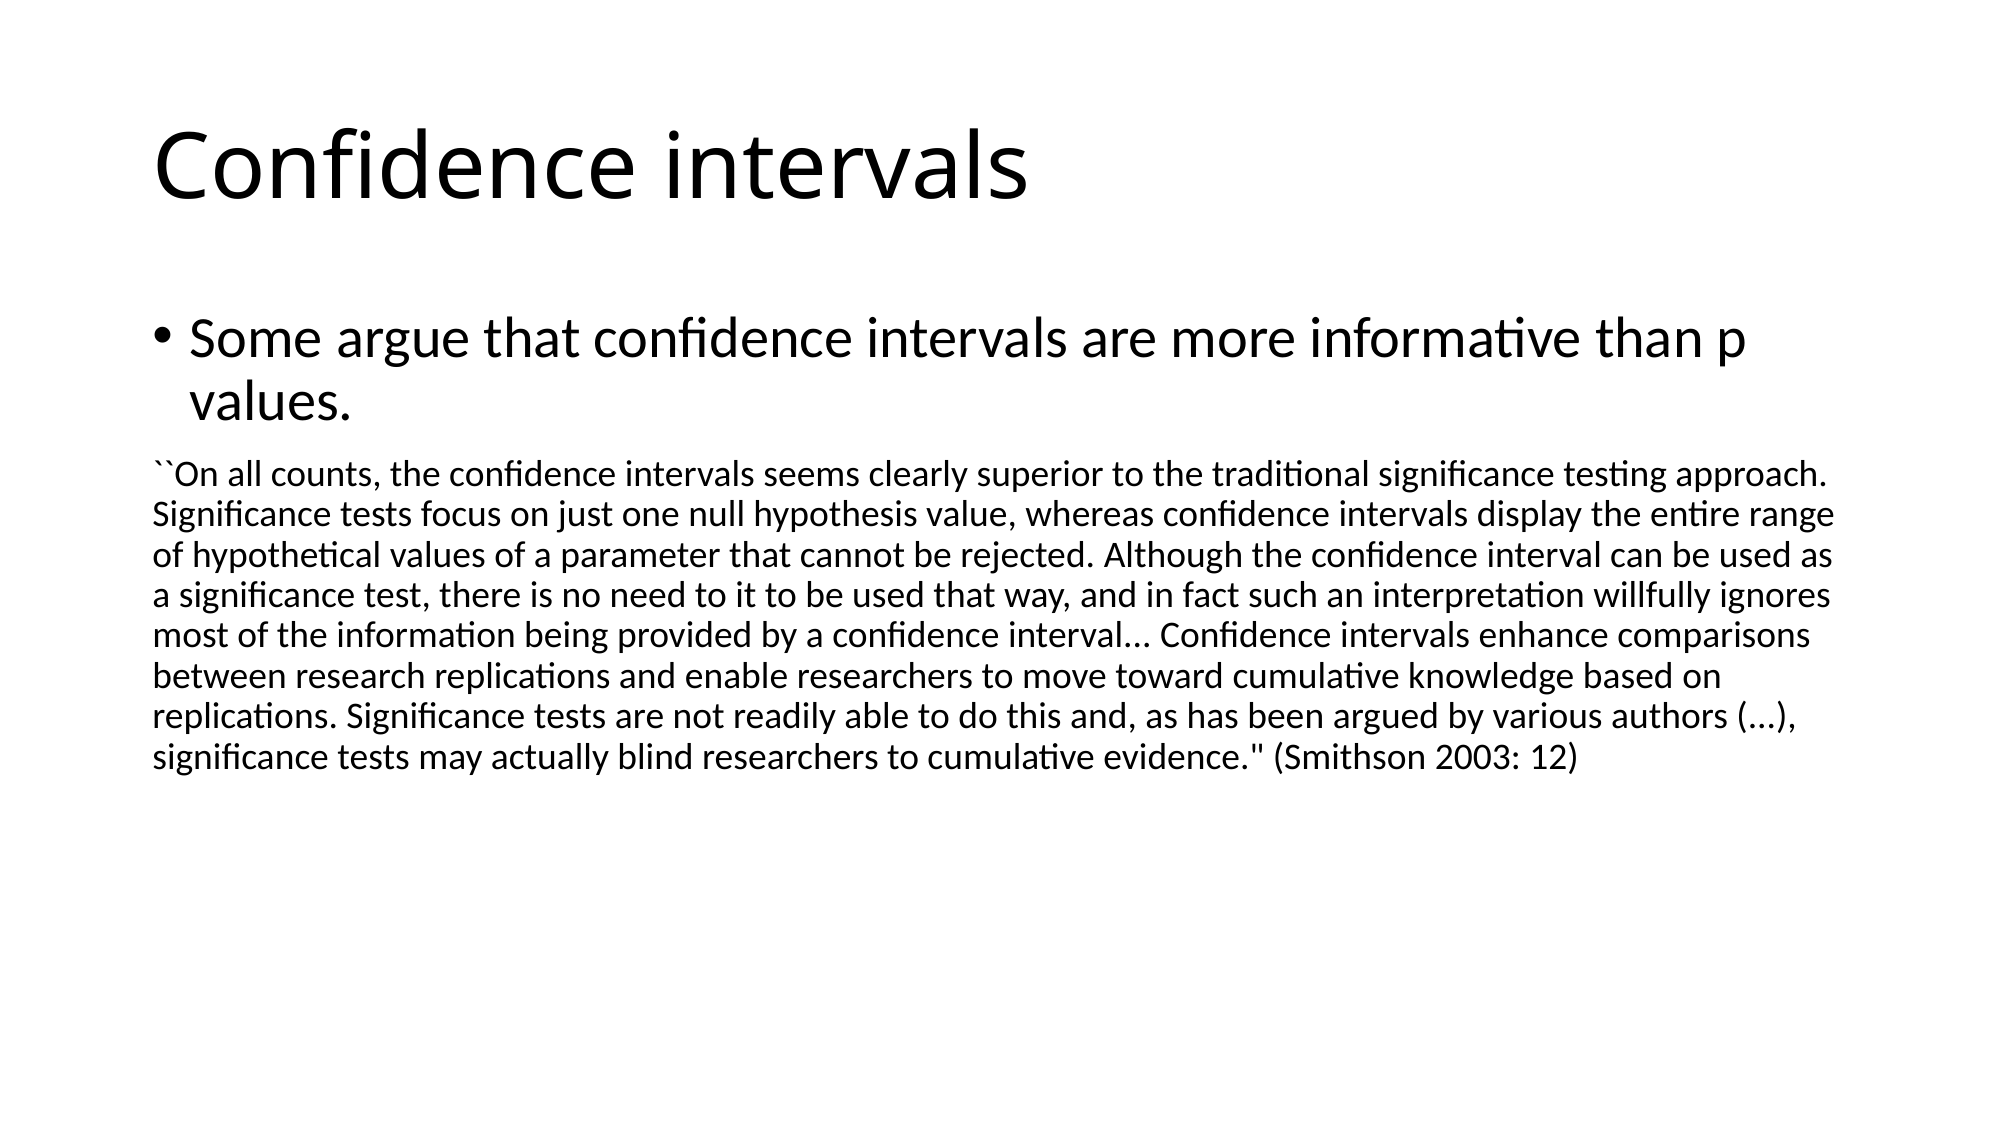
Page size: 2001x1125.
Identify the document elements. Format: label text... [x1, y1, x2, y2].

title Confidence intervals [137, 59, 1863, 278]
list Some argue that confidence intervals are more informative than p values. ``On all counts, the confidence intervals seems clearly superior to the traditional significance testing approach. Significance tests focus on just one null hypothesis value, whereas confidence intervals display the entire range of hypothetical values of a parameter that cannot be rejected. Although the confidence interval can be used as a significance test, there is no need to it to be used that way, and in fact such an interpretation willfully ignores most of the information being provided by a confidence interval... Confidence intervals enhance comparisons between research replications and enable researchers to move toward cumulative knowledge based on replications. Significance tests are not readily able to do this and, as has been argued by various authors (...), significance tests may actually blind researchers to cumulative evidence." (Smithson 2003: 12) [137, 299, 1863, 1014]
